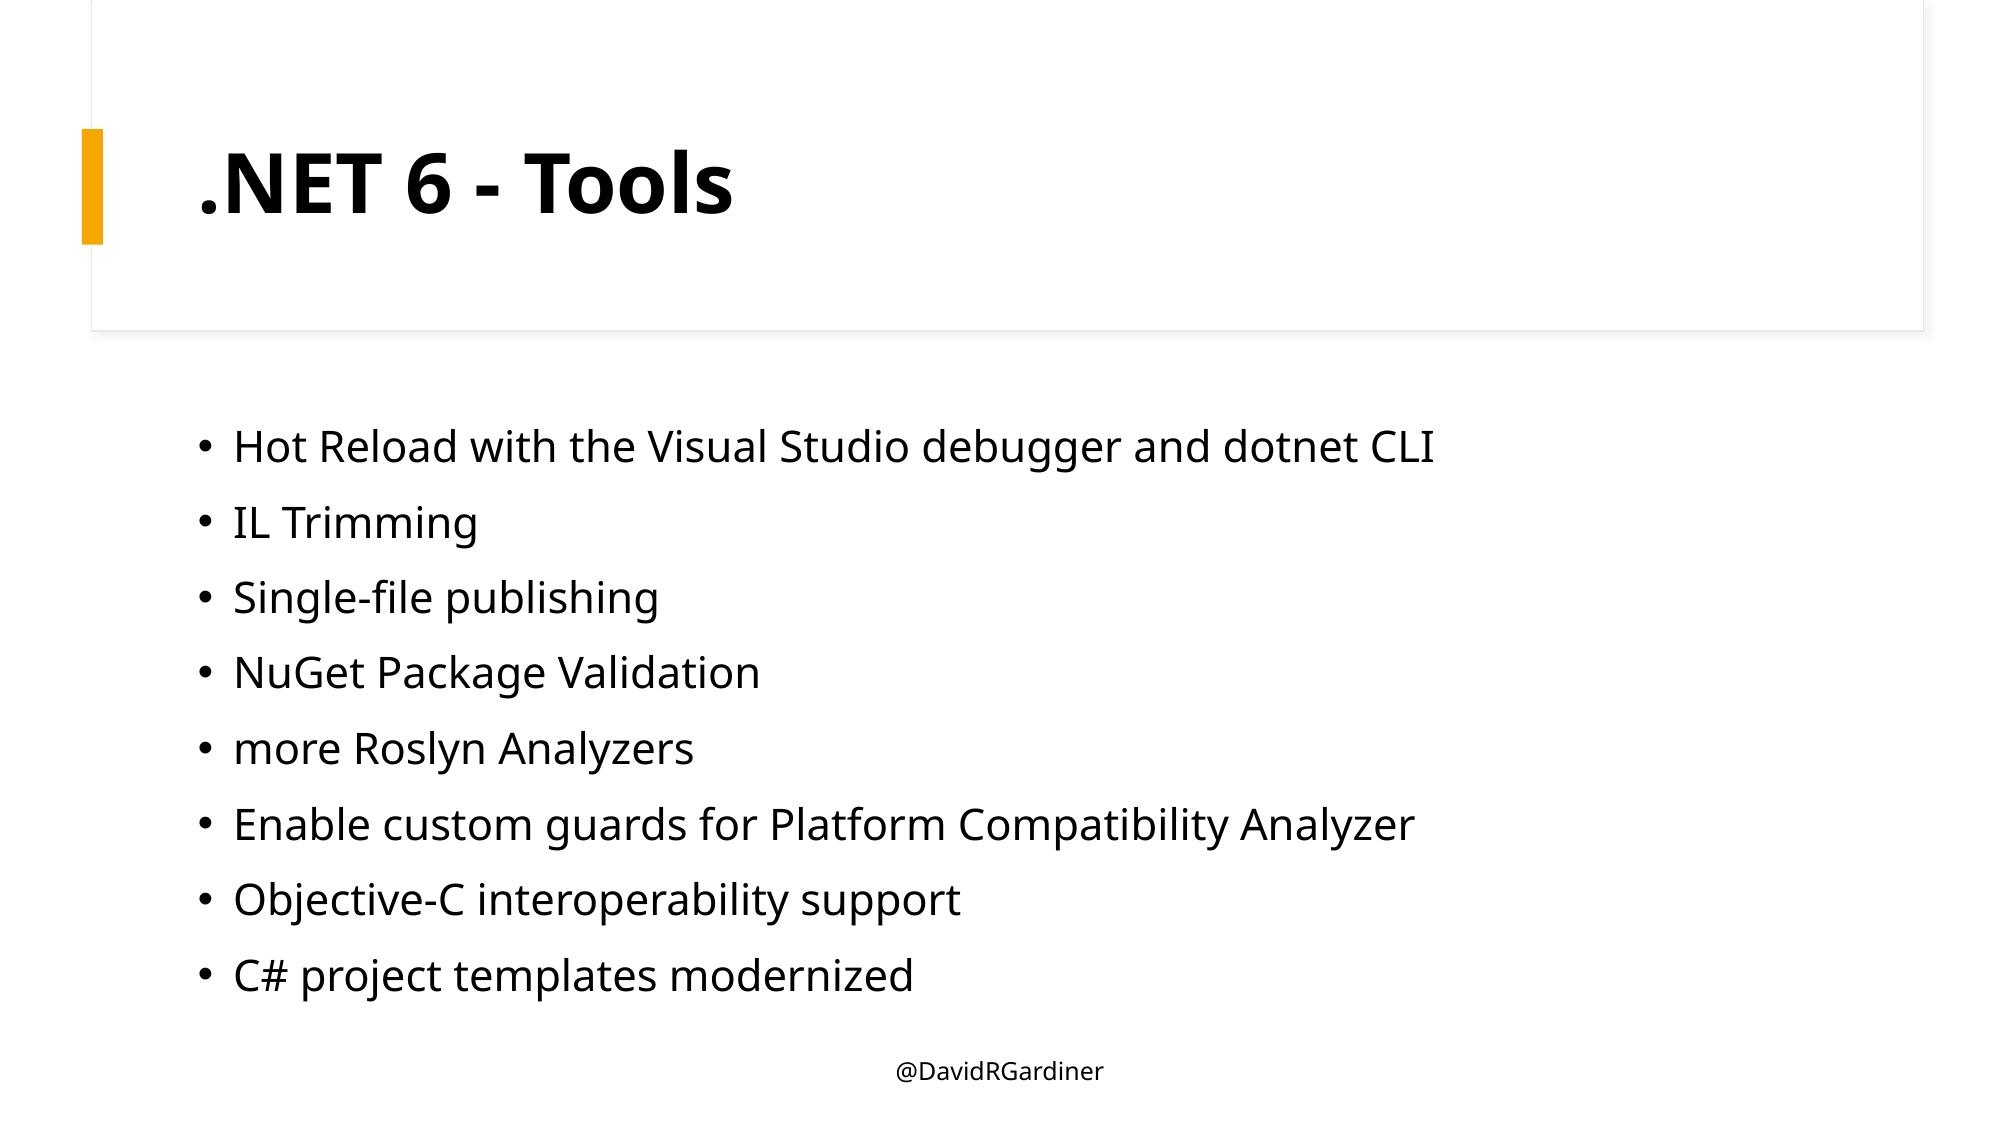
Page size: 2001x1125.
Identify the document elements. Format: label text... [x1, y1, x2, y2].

title .NET 6 - Tools [183, 90, 1851, 284]
list Hot Reload with the Visual Studio debugger and dotnet CLI IL Trimming Single-file publishing NuGet Package Validation more Roslyn Analyzers Enable custom guards for Platform Compatibility Analyzer Objective-C interoperability support C# project templates modernized [183, 406, 1851, 1013]
footer @DavidRGardiner [662, 1042, 1338, 1103]
